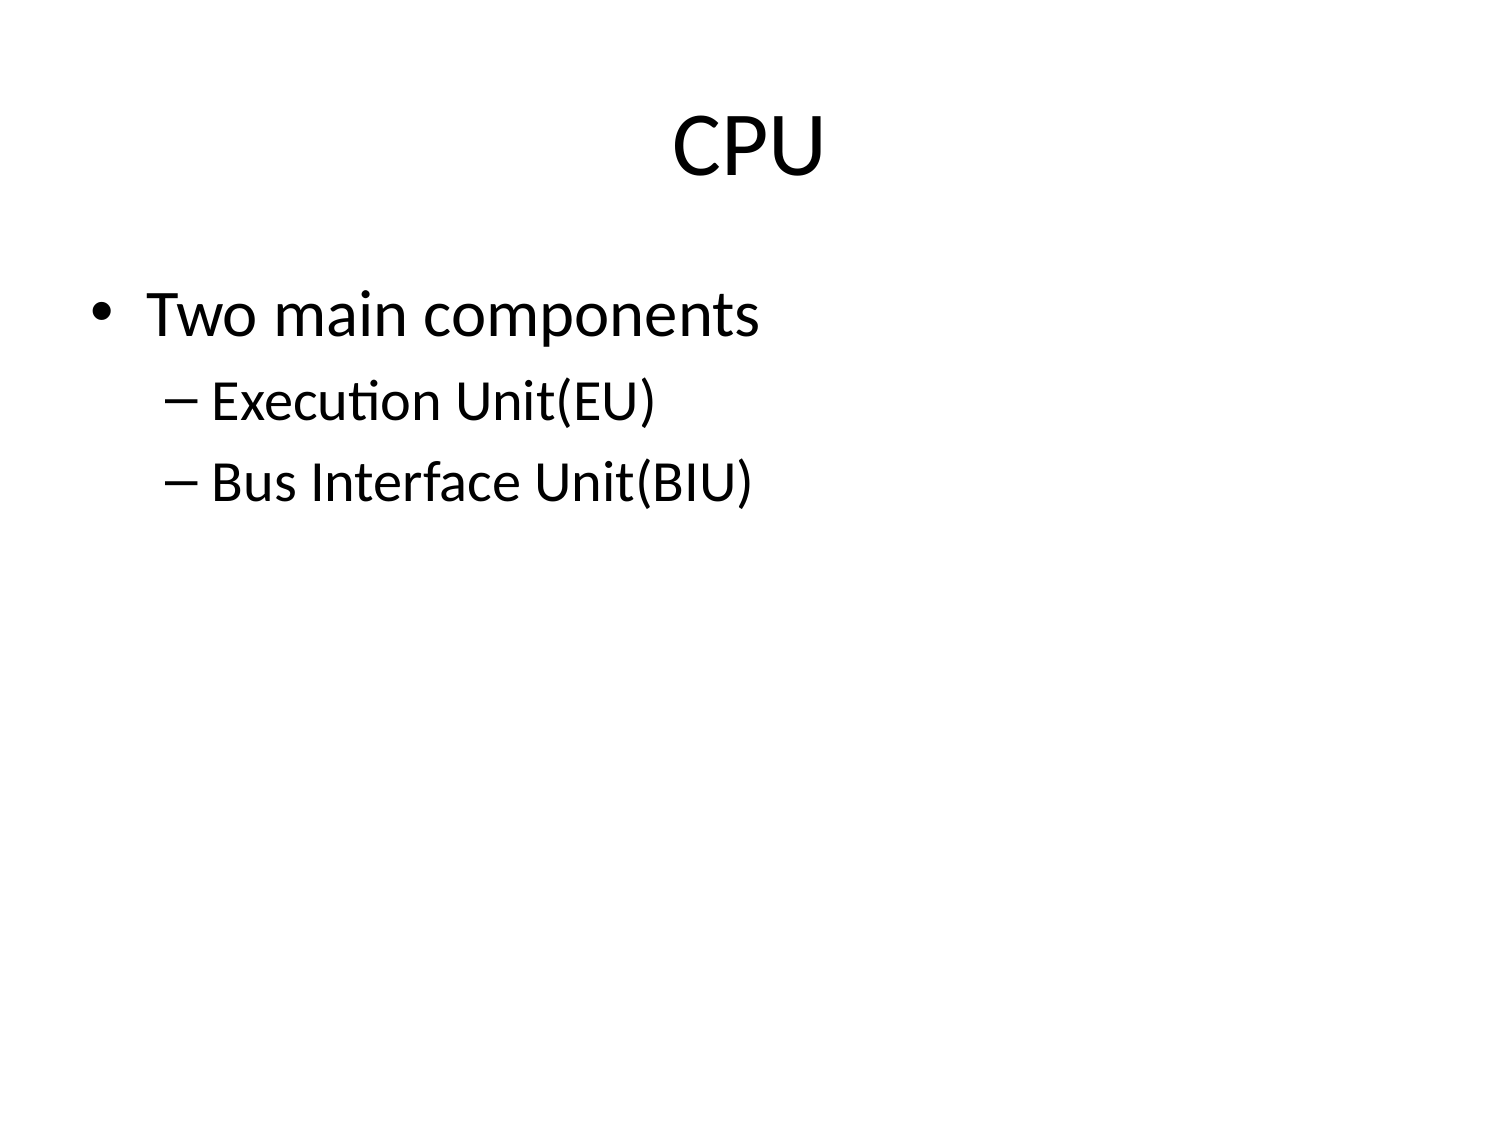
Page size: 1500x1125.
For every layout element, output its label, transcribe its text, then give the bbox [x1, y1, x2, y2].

list Two main components Execution Unit(EU) Bus Interface Unit(BIU) [75, 262, 1425, 1005]
title CPU [75, 45, 1425, 233]
